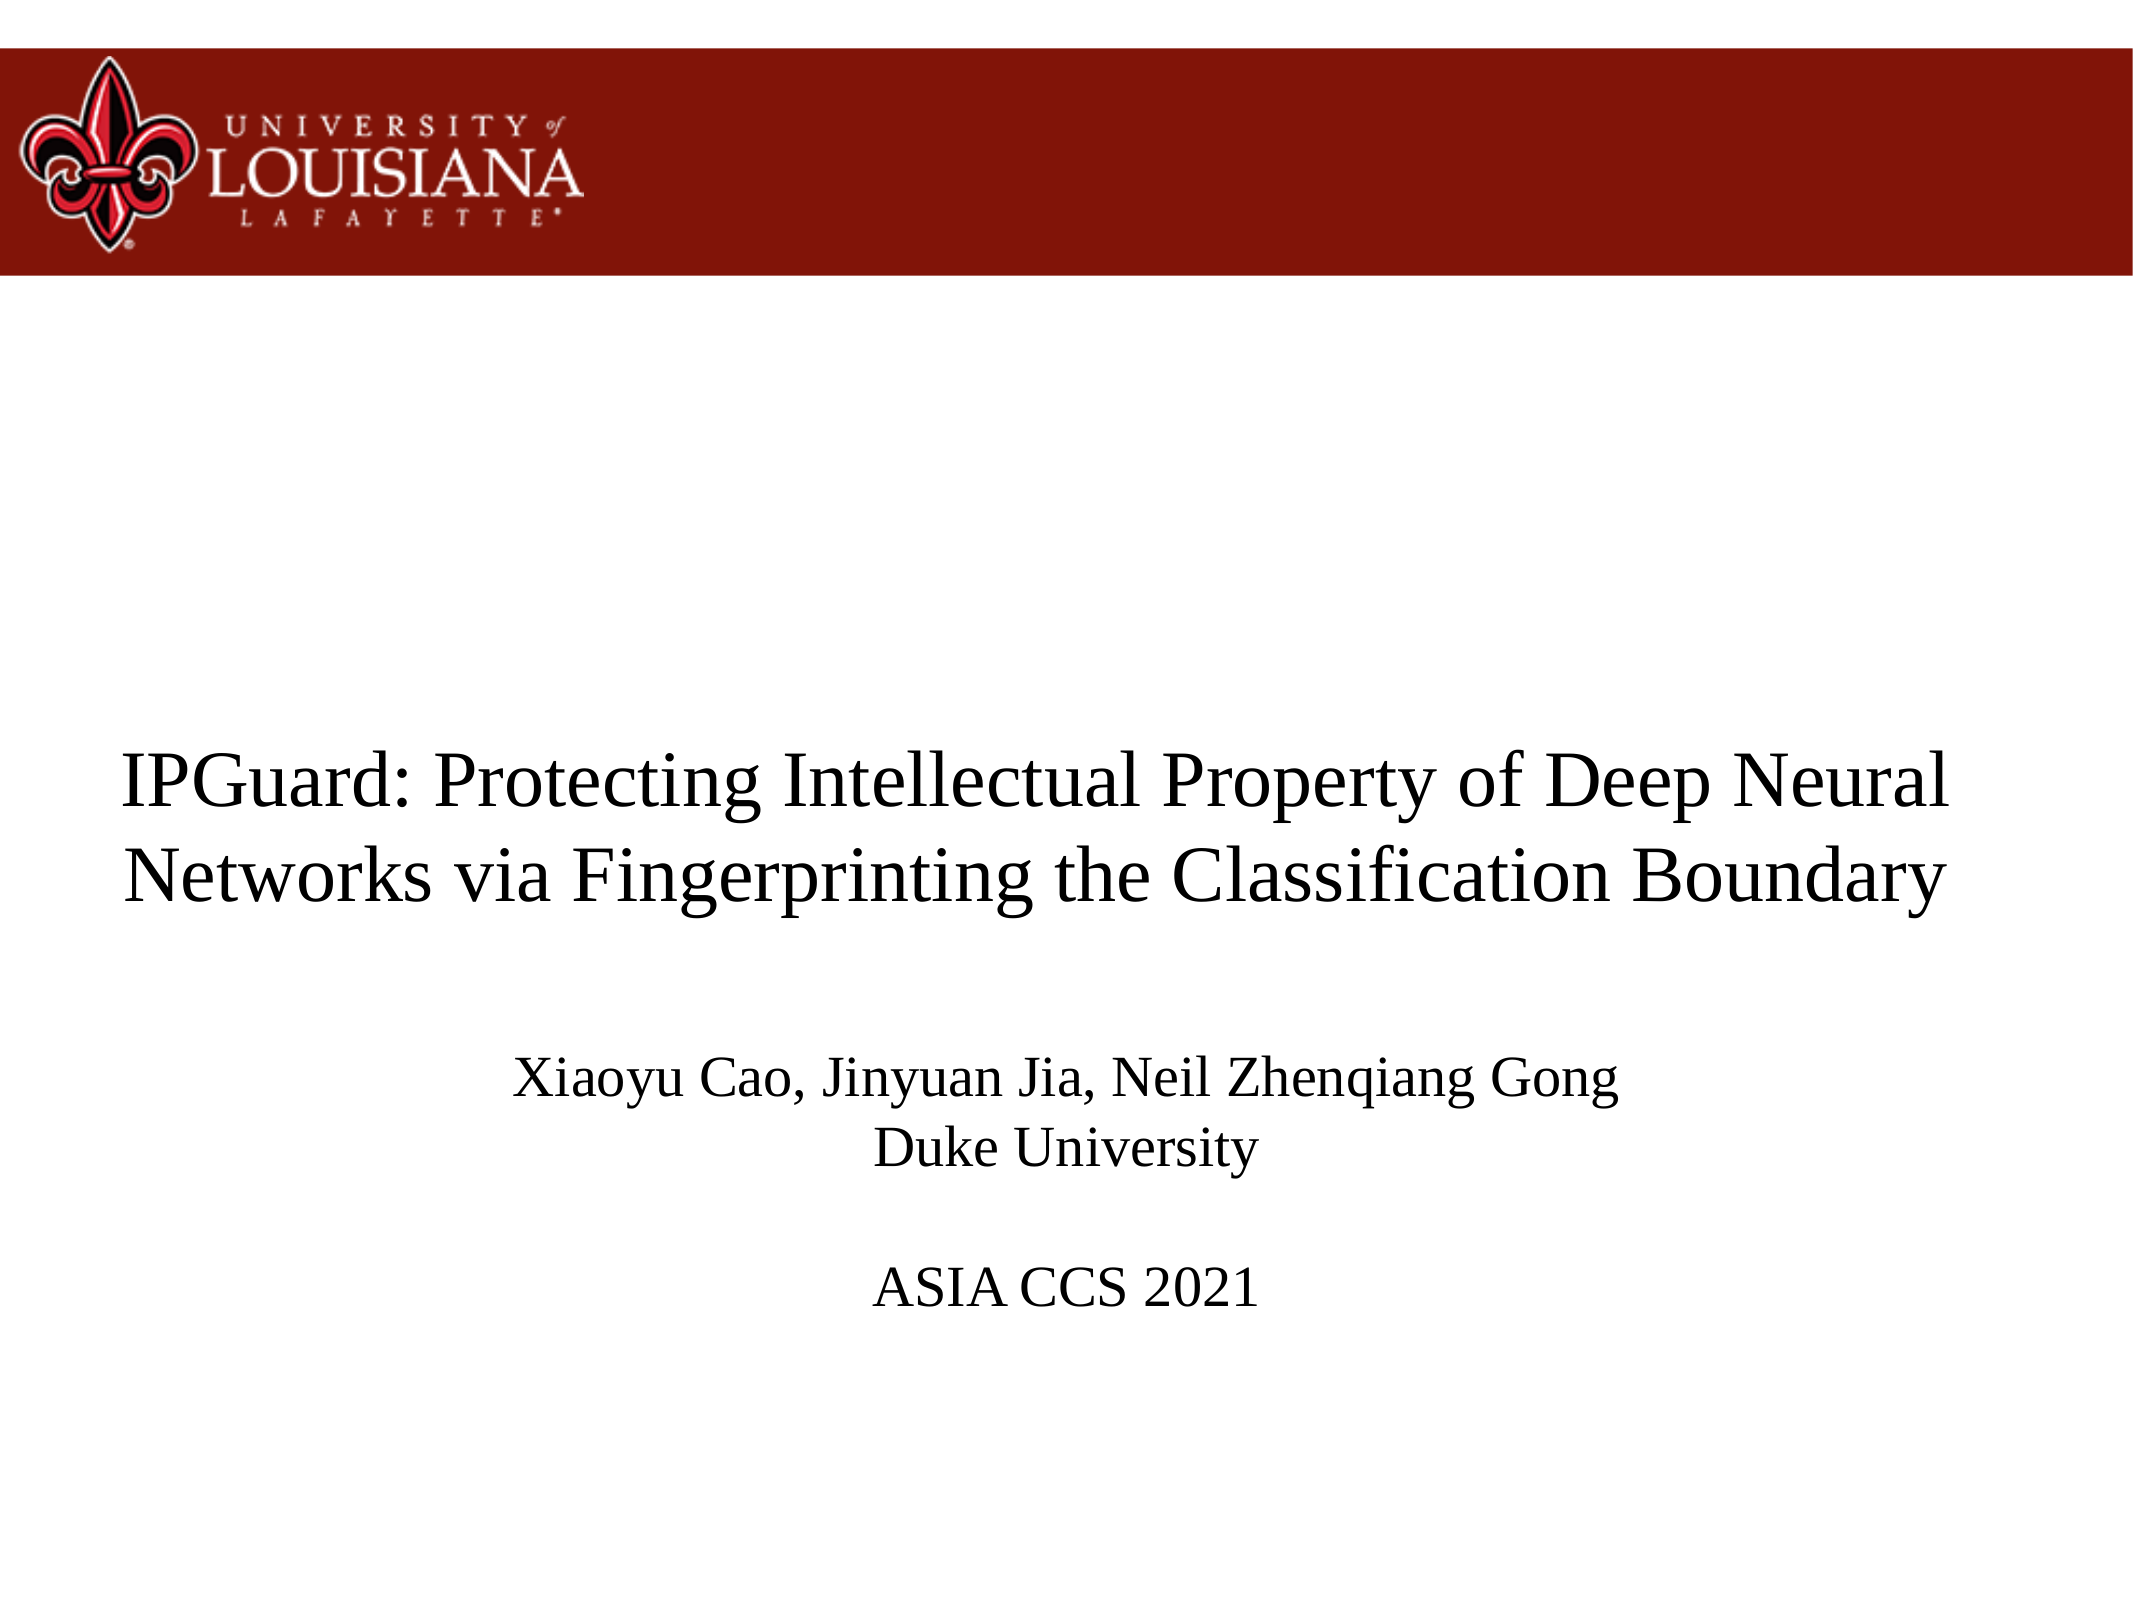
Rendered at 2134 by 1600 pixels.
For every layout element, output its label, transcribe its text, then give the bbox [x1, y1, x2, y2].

text_box [0, 48, 2133, 276]
picture [12, 56, 585, 256]
subtitle Xiaoyu Cao, Jinyuan Jia, Neil Zhenqiang Gong Duke University ASIA CCS 2021 [155, 1029, 1979, 1401]
title IPGuard: Protecting Intellectual Property of Deep Neural Networks via Fingerprinting the Classification Boundary [93, 673, 1979, 927]
